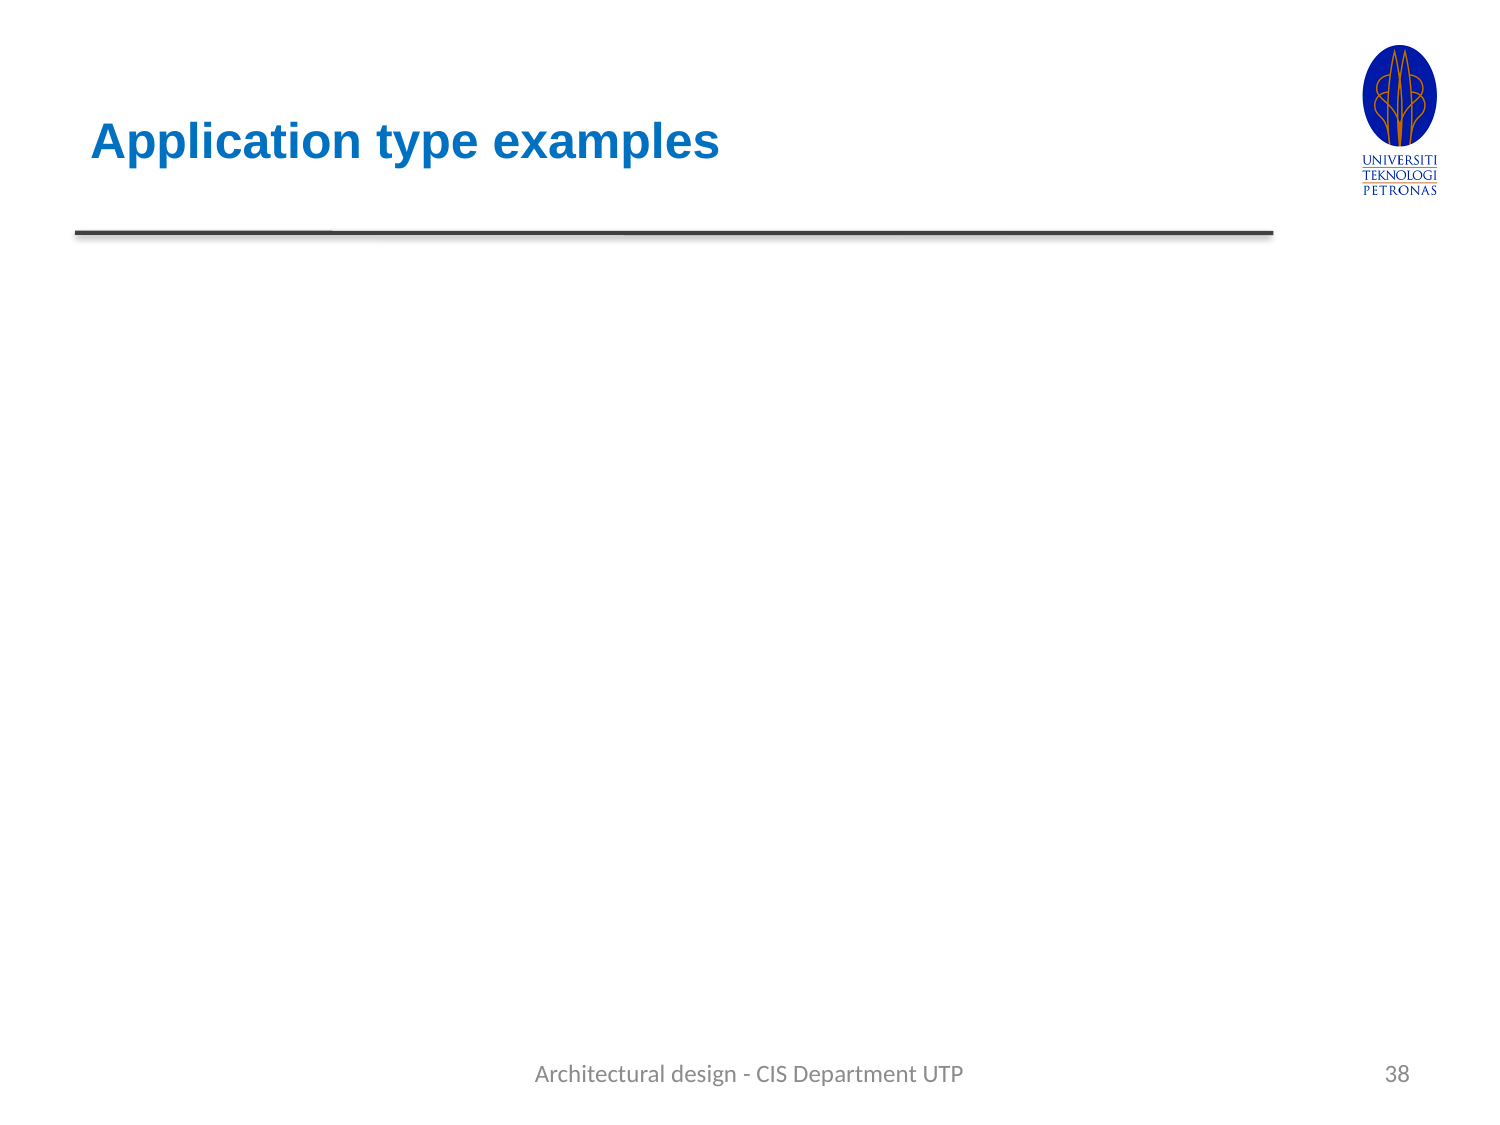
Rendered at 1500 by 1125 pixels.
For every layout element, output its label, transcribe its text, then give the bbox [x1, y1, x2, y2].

title Application type examples [74, 44, 1272, 233]
picture [1299, 45, 1500, 195]
footer Architectural design - CIS Department UTP [512, 1042, 988, 1103]
slide_number 38 [1074, 1042, 1425, 1103]
